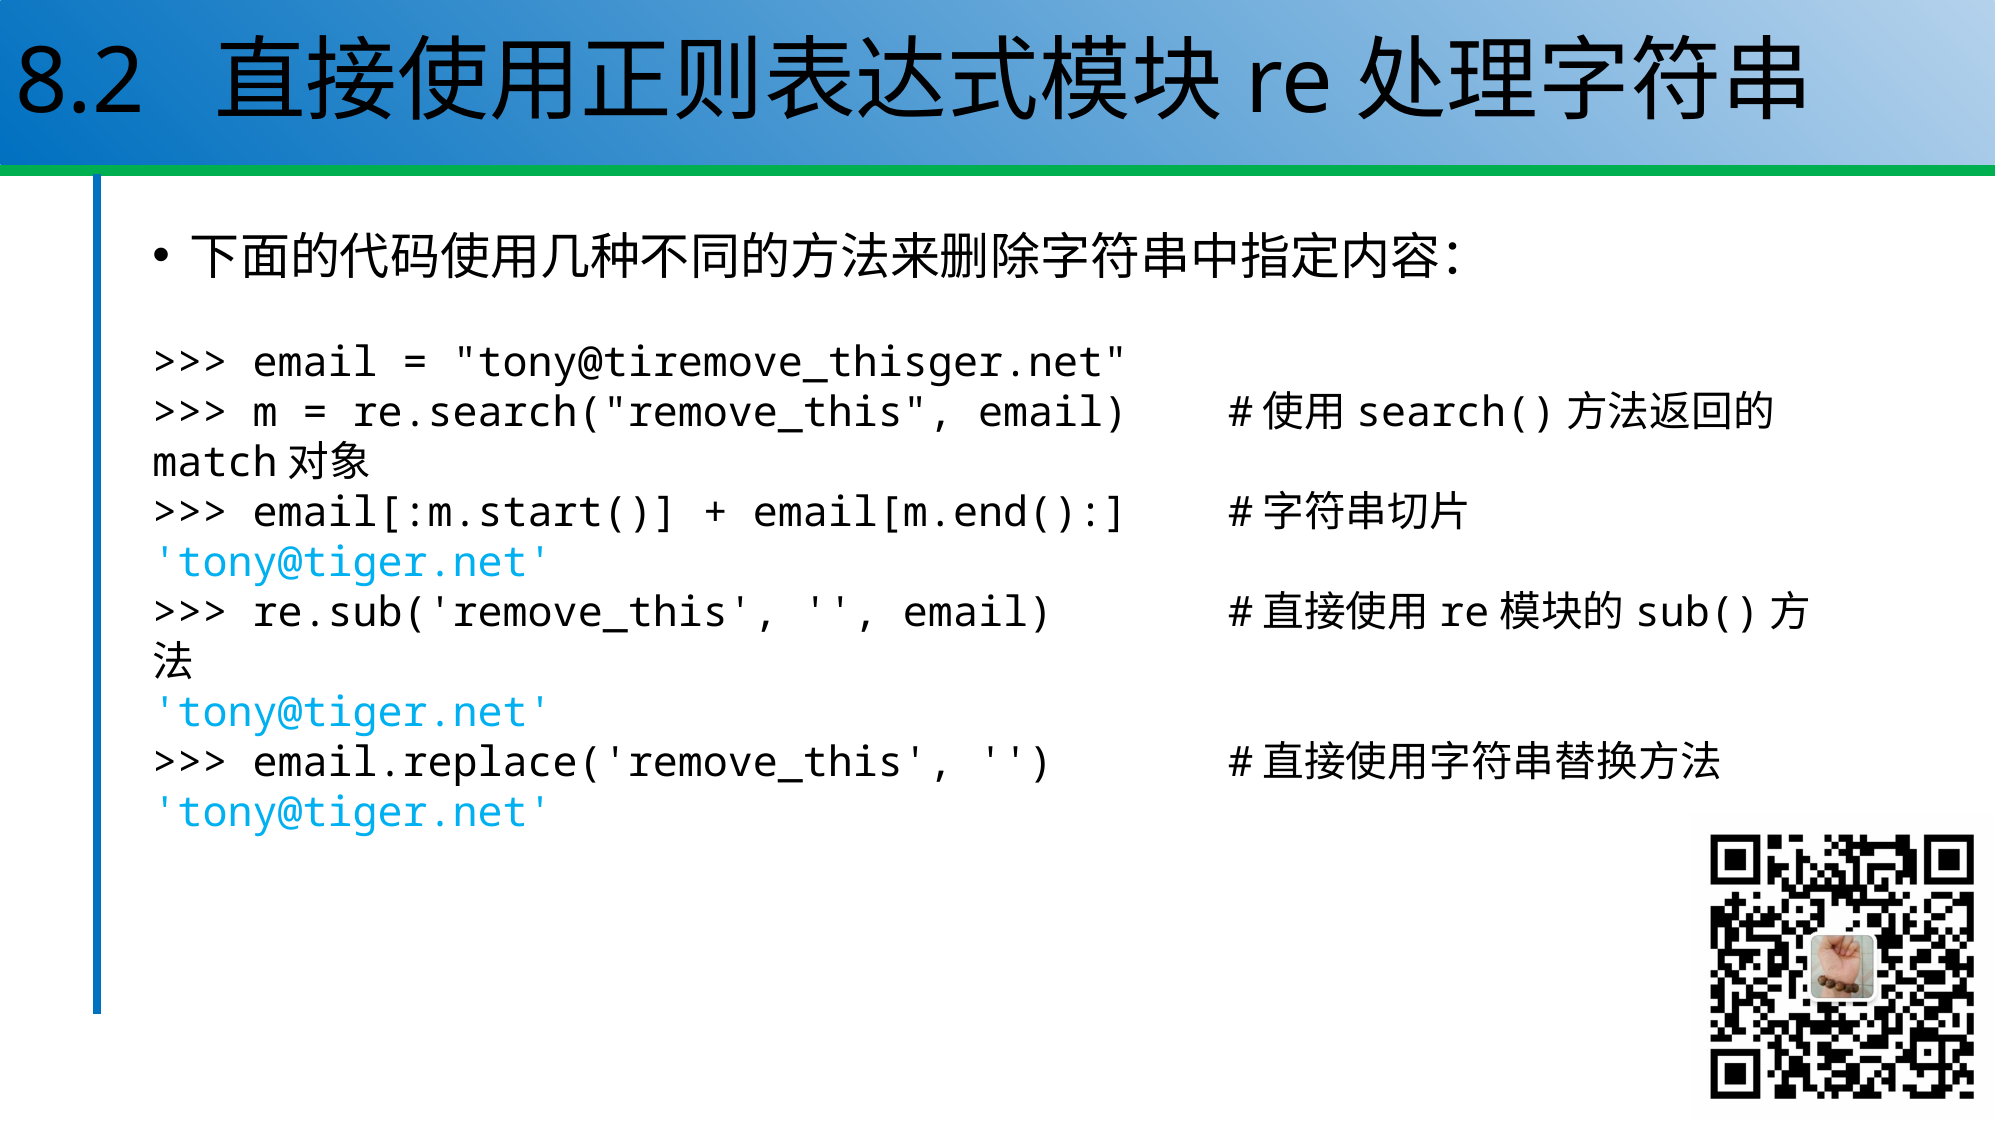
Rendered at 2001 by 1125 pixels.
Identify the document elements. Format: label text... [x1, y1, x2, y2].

slide_number [1412, 1042, 1863, 1103]
title 8.2 直接使用正则表达式模块re处理字符串 [0, 0, 1995, 165]
picture [1689, 813, 1995, 1120]
list 下面的代码使用几种不同的方法来删除字符串中指定内容： >>> email = "tony@tiremove_thisger.net" >>> m = re.search("remove_this", email) #使用search()方法返回的match对象 >>> email[:m.start()] + email[m.end():] #字符串切片 'tony@tiger.net' >>> re.sub('remove_this', '', email) #直接使用re模块的sub()方法 'tony@tiger.net' >>> email.replace('remove_this', '') #直接使用字符串替换方法 'tony@tiger.net' [137, 216, 1863, 978]
